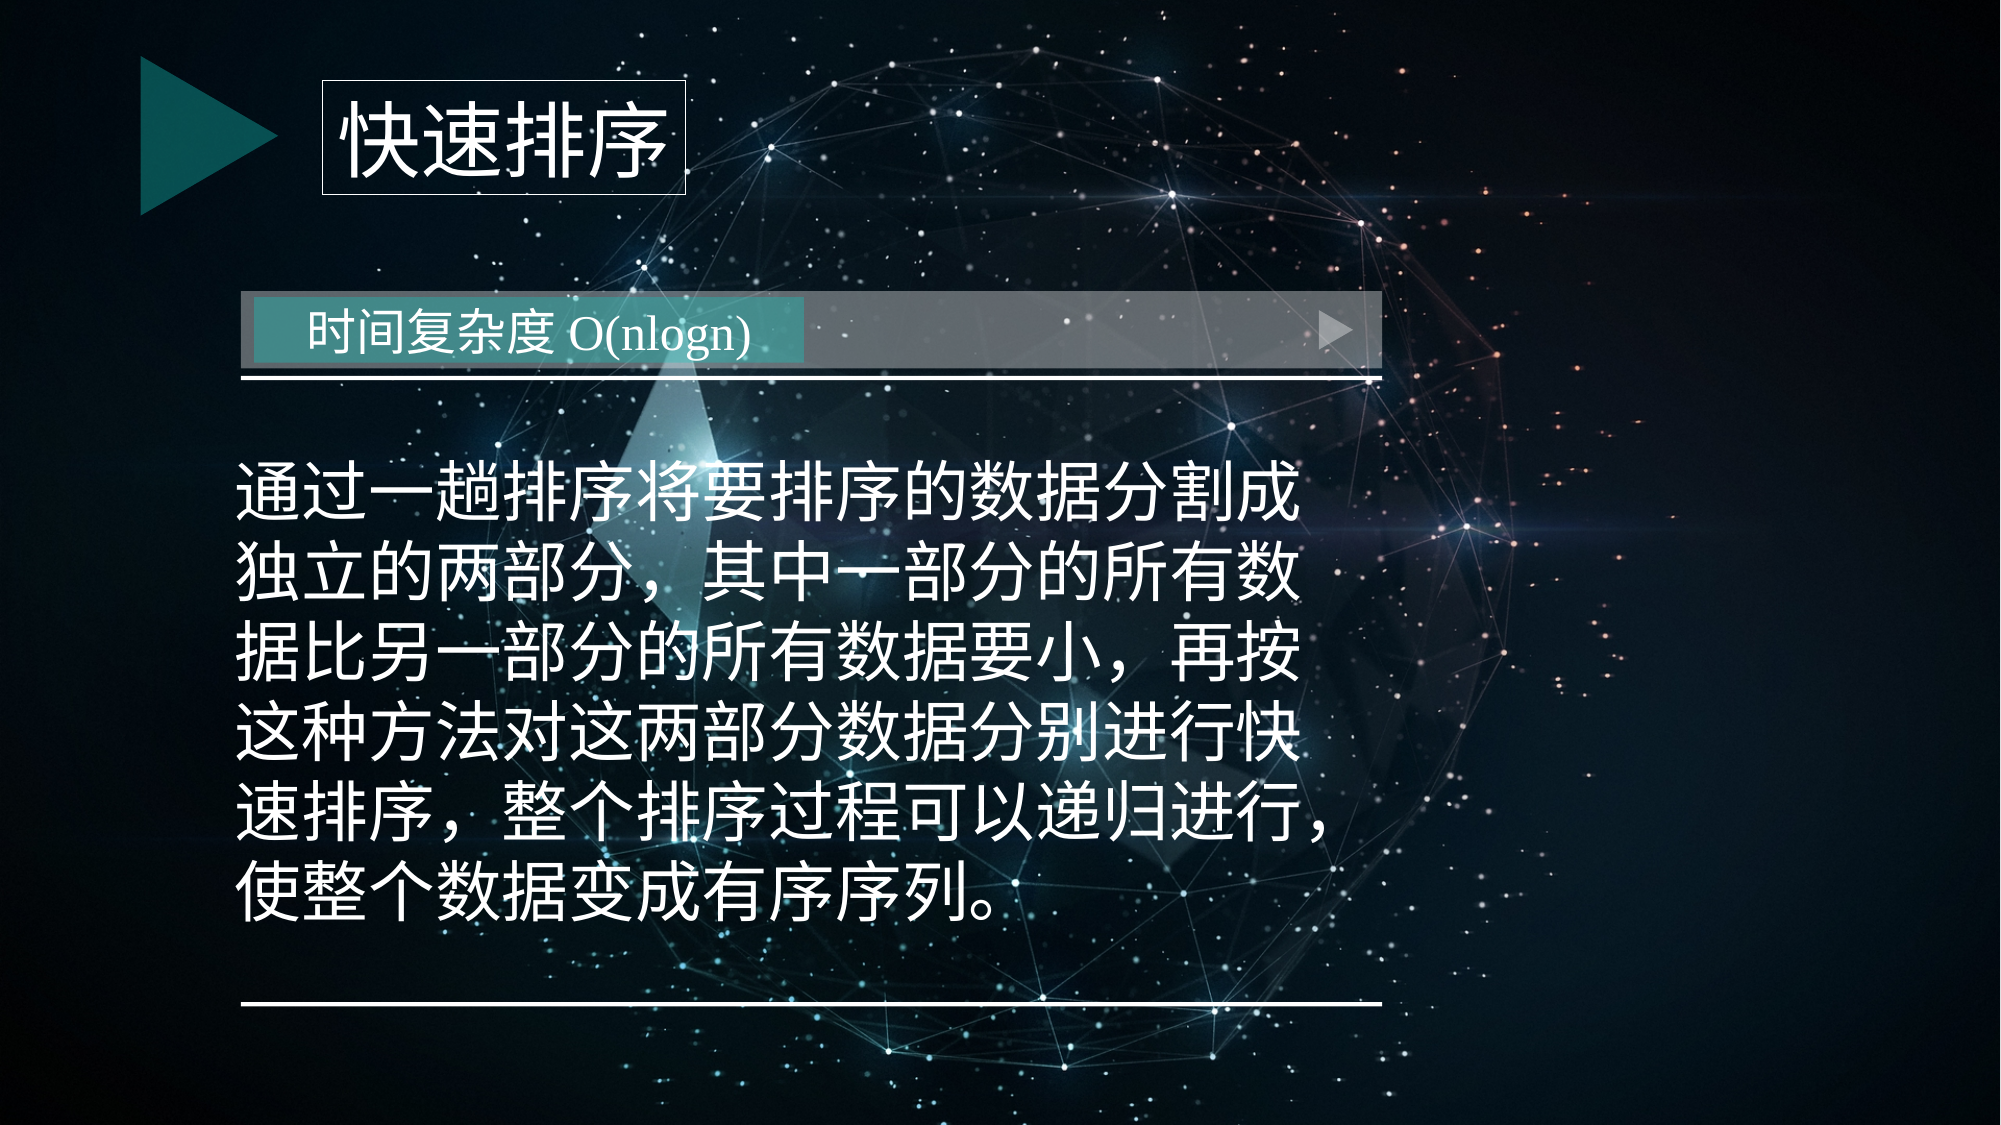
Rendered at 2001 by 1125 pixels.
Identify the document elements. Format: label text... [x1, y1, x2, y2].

text_box [240, 290, 1383, 369]
picture [0, 0, 2001, 1125]
text_box 快速排序 [322, 80, 686, 195]
text_box [139, 54, 281, 218]
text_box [220, 375, 1383, 1007]
text_box 时间复杂度O(nlogn) [253, 296, 805, 364]
text_box [1317, 308, 1356, 352]
